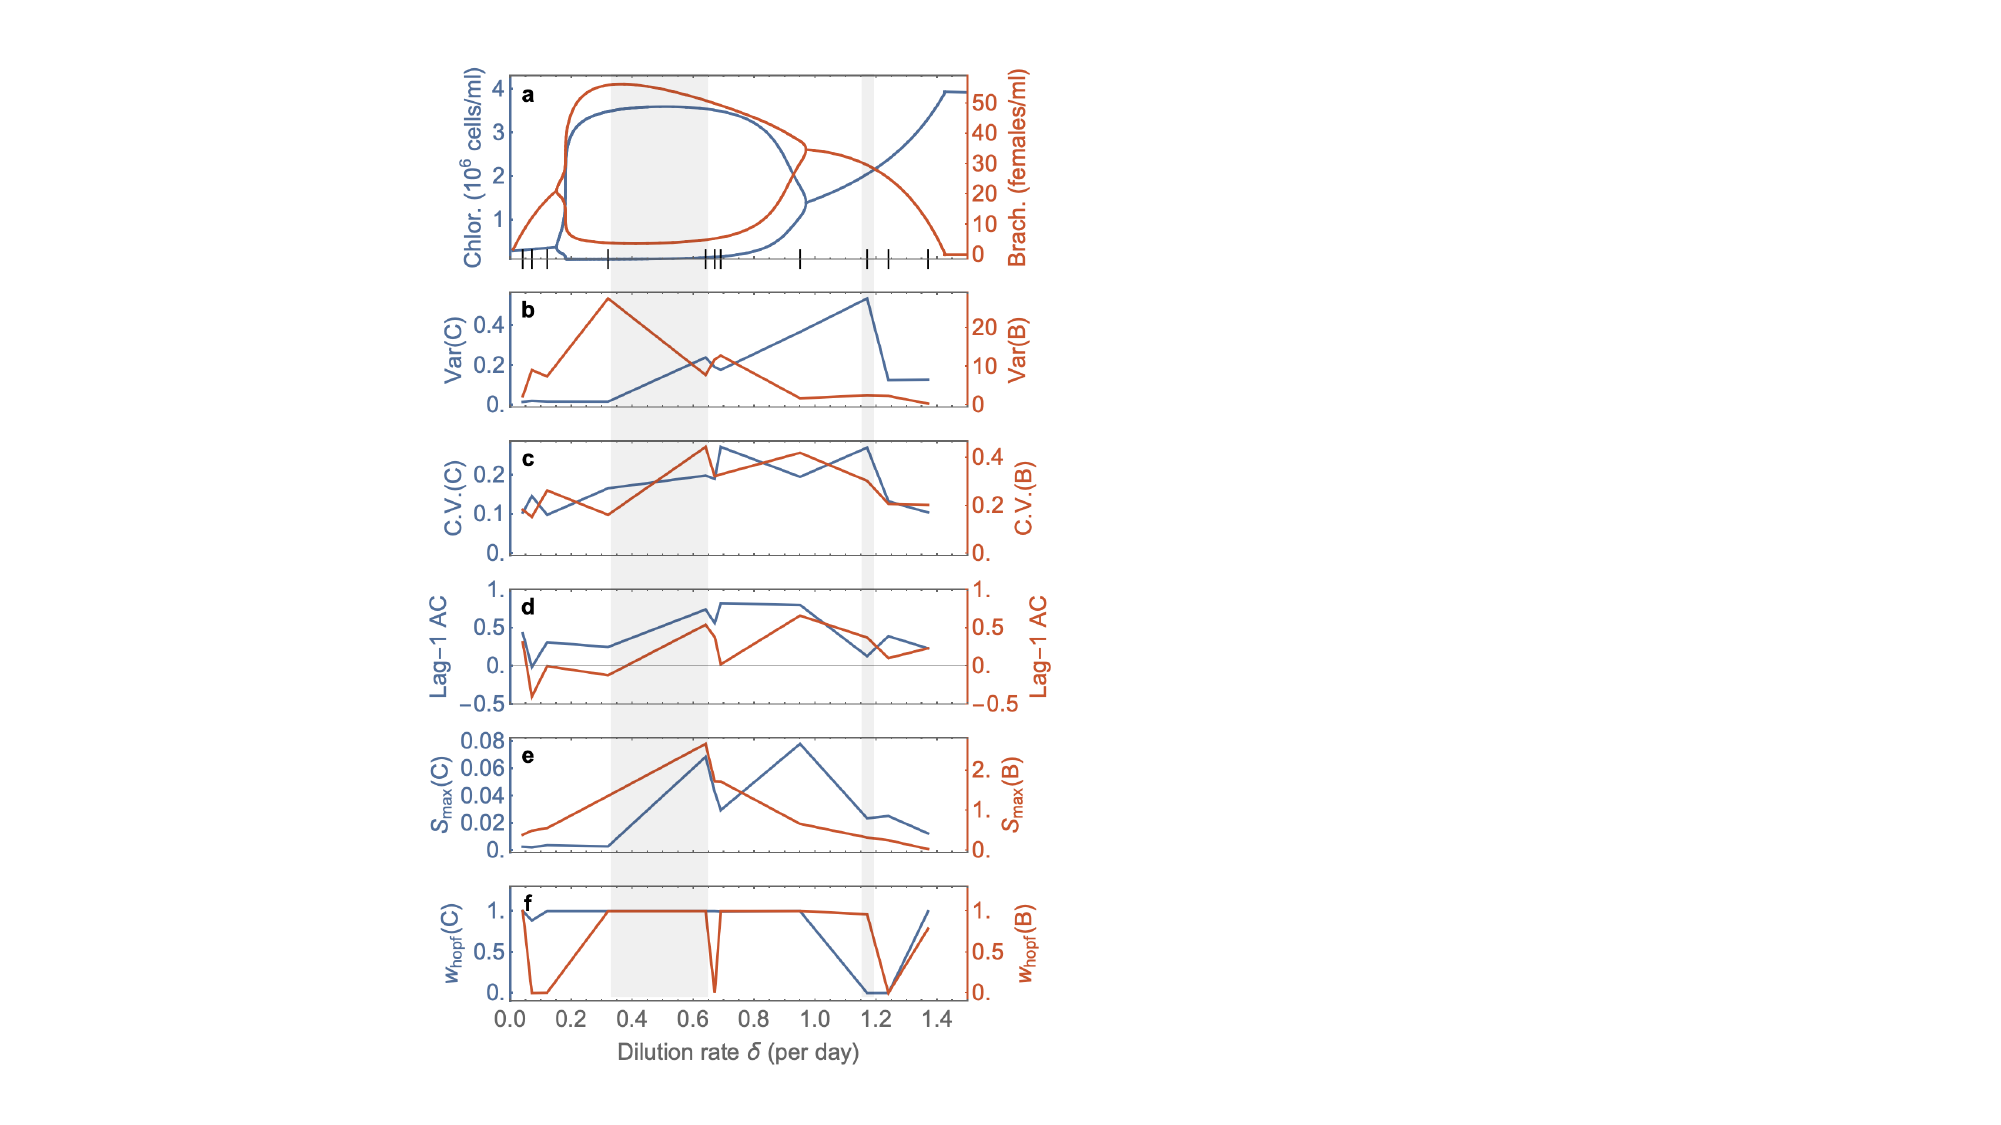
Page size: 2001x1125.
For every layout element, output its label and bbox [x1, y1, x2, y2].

text_box [412, 42, 1065, 1073]
